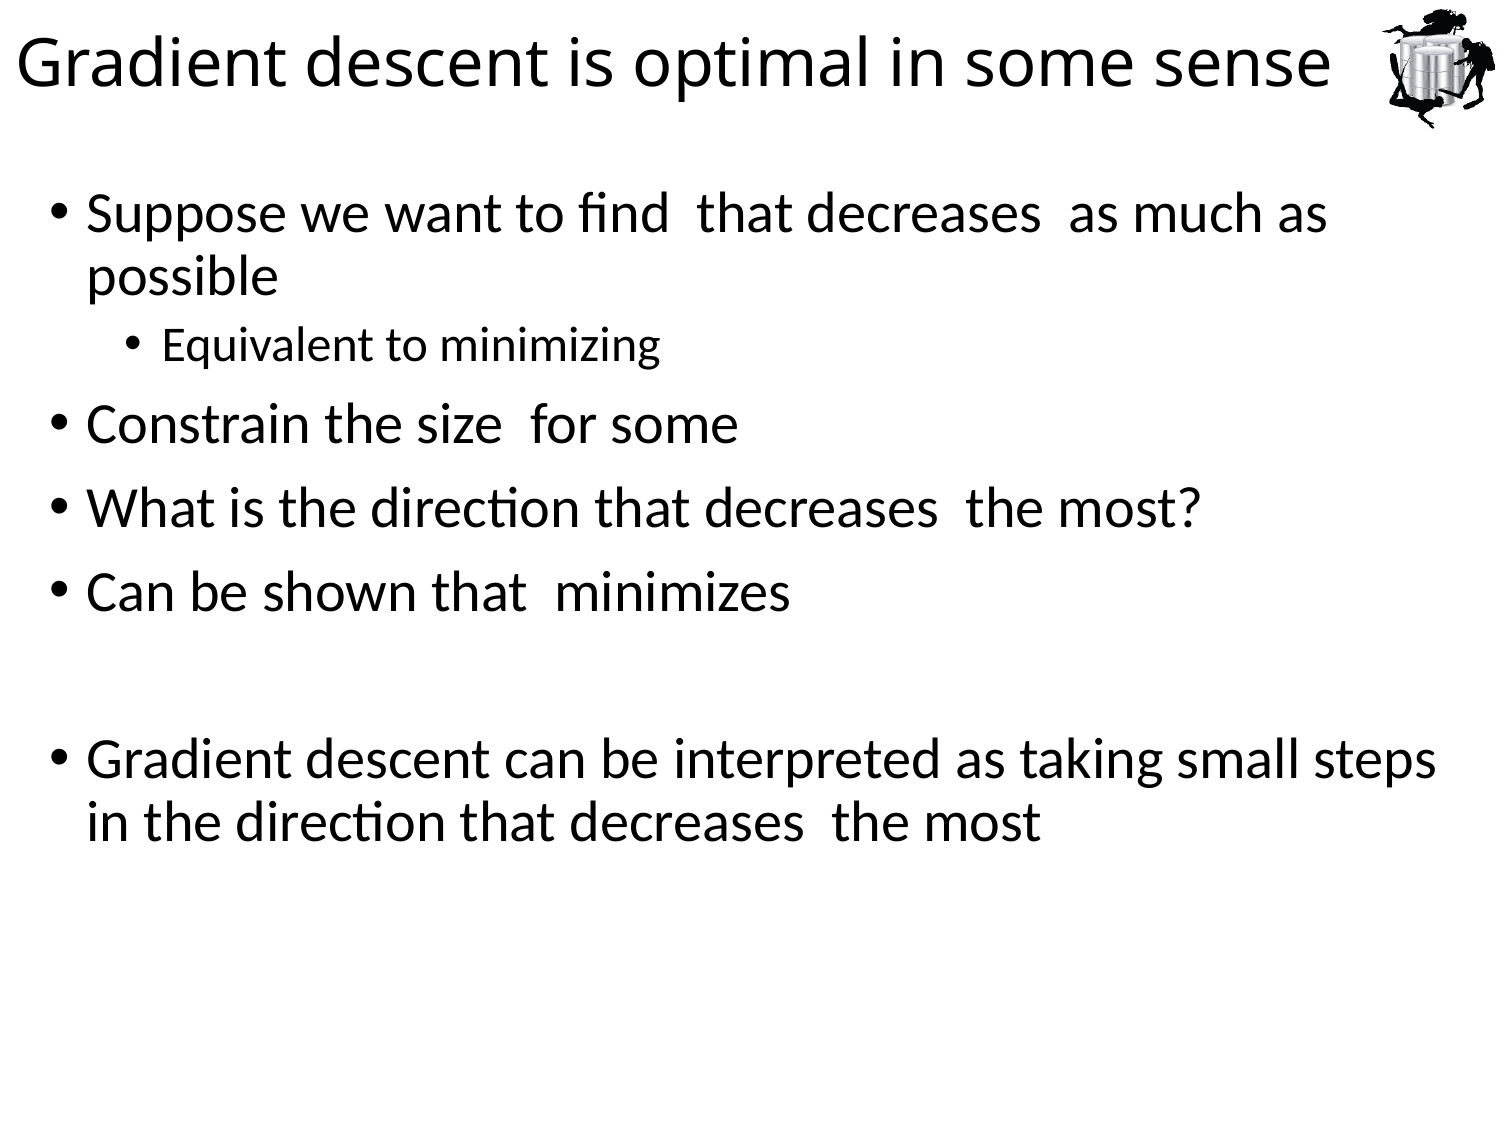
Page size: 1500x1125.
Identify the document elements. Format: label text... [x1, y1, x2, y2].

title Gradient descent is optimal in some sense [0, 0, 1377, 131]
picture [1377, 5, 1498, 131]
